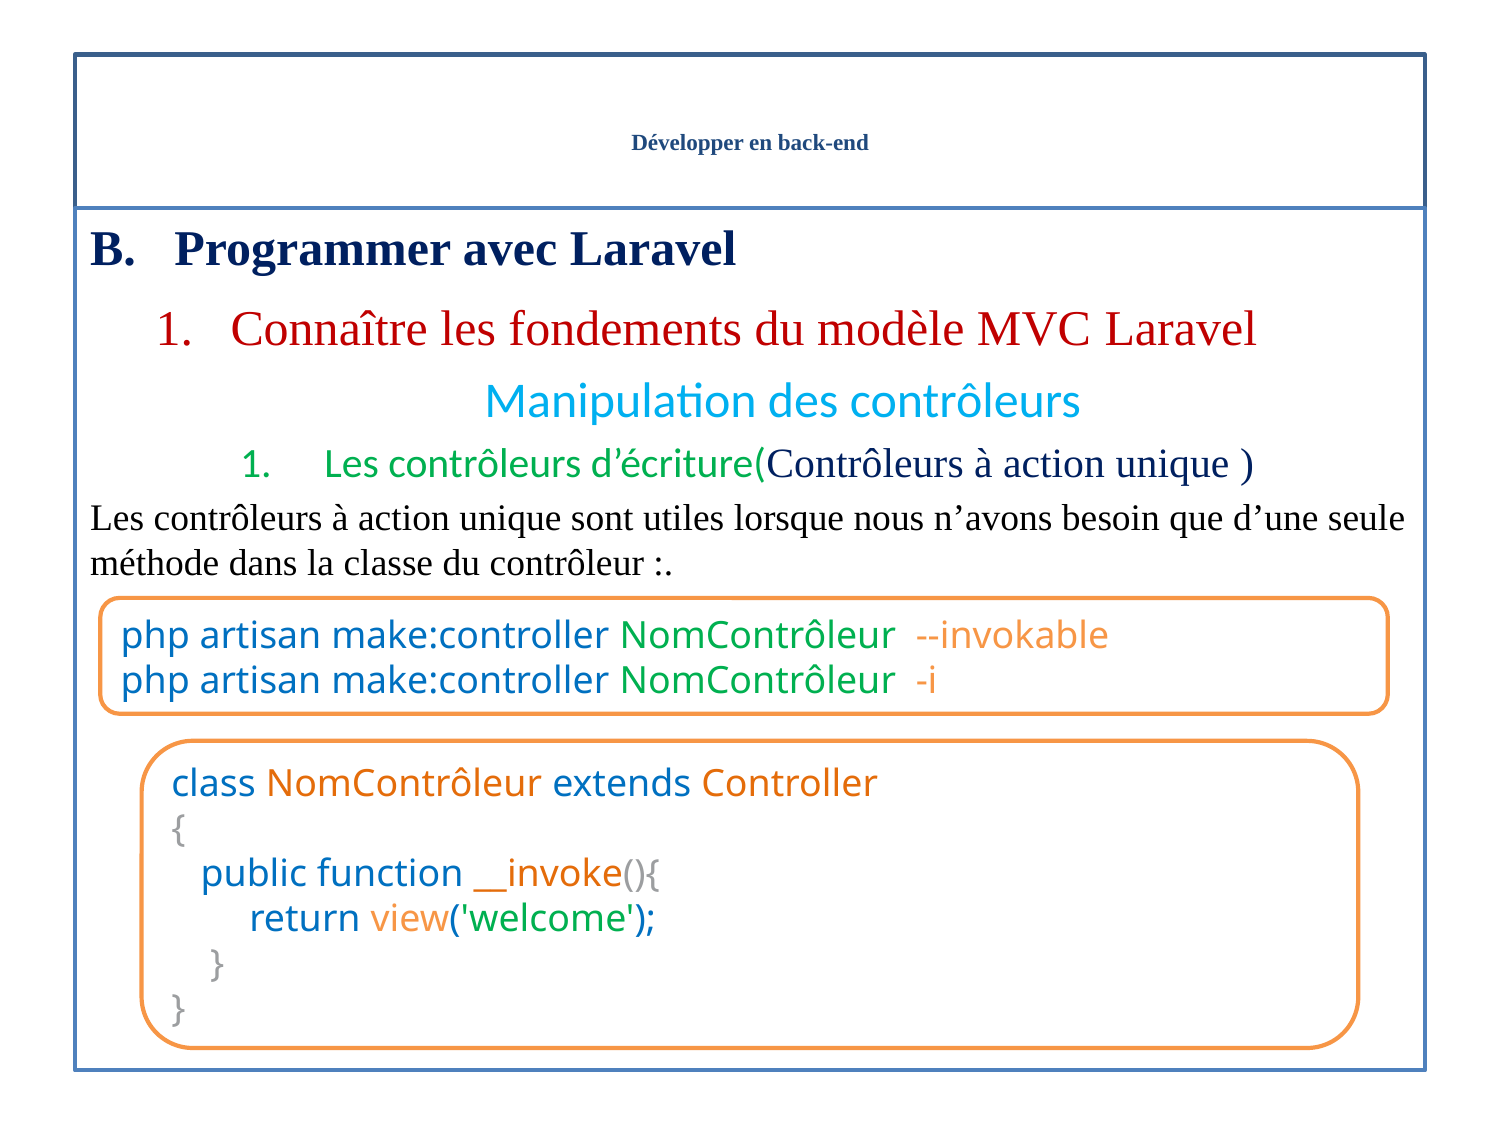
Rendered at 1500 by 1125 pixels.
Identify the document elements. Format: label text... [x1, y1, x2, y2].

list Programmer avec Laravel Connaître les fondements du modèle MVC Laravel Manipulation des contrôleurs Les contrôleurs d’écriture(Contrôleurs à action unique ) Les contrôleurs à action unique sont utiles lorsque nous n’avons besoin que d’une seule méthode dans la classe du contrôleur :. [73, 206, 1427, 1072]
title Développer en back-end [75, 64, 1425, 206]
text_box [73, 52, 1427, 206]
text_box php artisan make:controller NomContrôleur --invokable php artisan make:controller NomContrôleur -i [98, 595, 1390, 716]
text_box class NomContrôleur extends Controller { public function __invoke(){ return view('welcome'); } } [139, 738, 1361, 1051]
